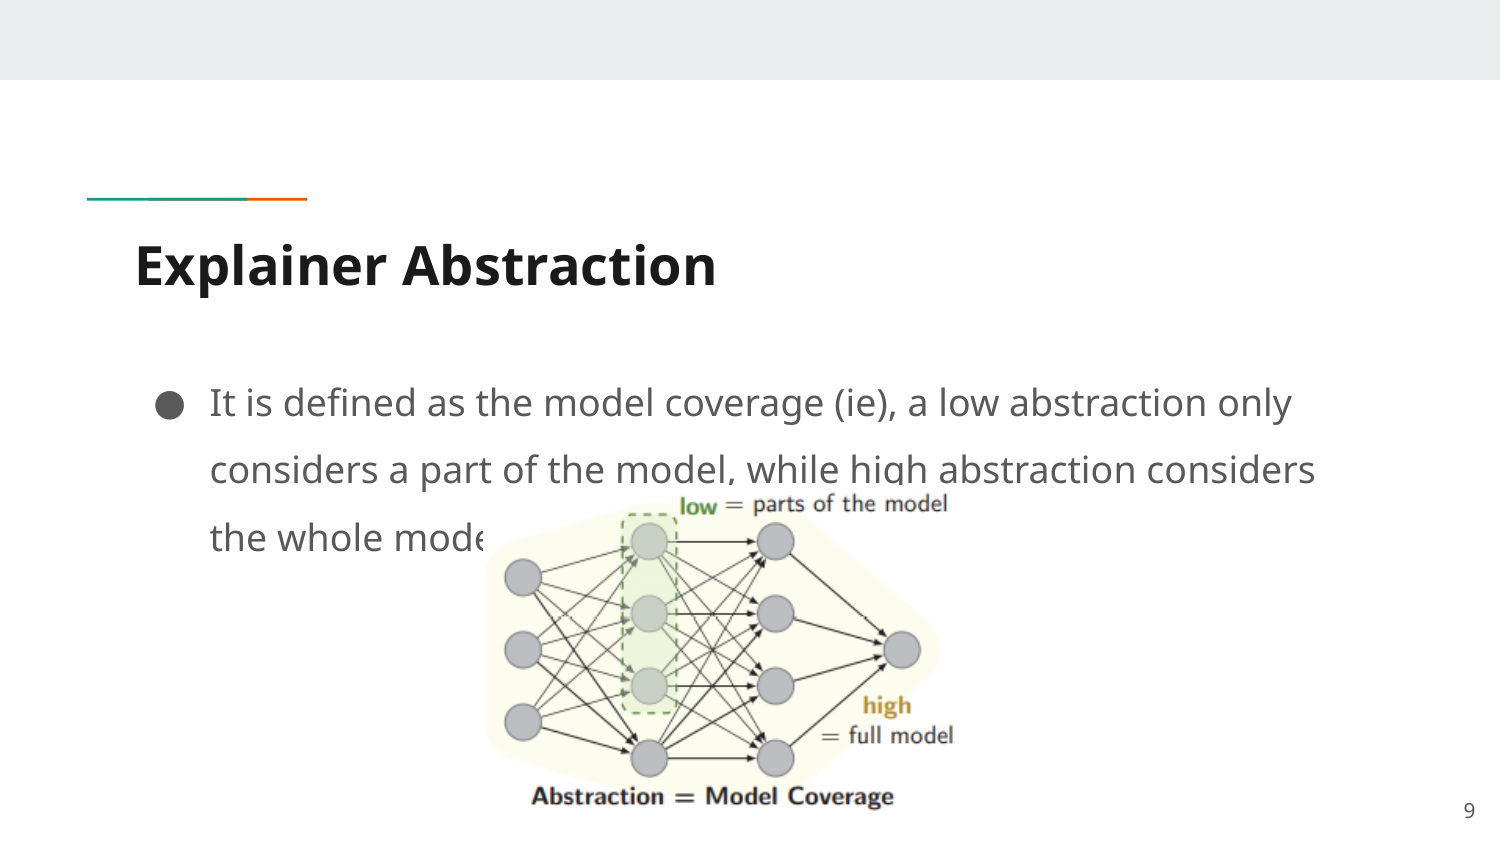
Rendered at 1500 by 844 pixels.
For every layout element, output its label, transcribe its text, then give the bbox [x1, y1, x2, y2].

title Explainer Abstraction [119, 216, 1381, 305]
list It is defined as the model coverage (ie), a low abstraction only considers a part of the model, while high abstraction considers the whole model. [119, 341, 1381, 712]
picture [483, 485, 981, 837]
slide_number ‹#› [1400, 779, 1491, 844]
